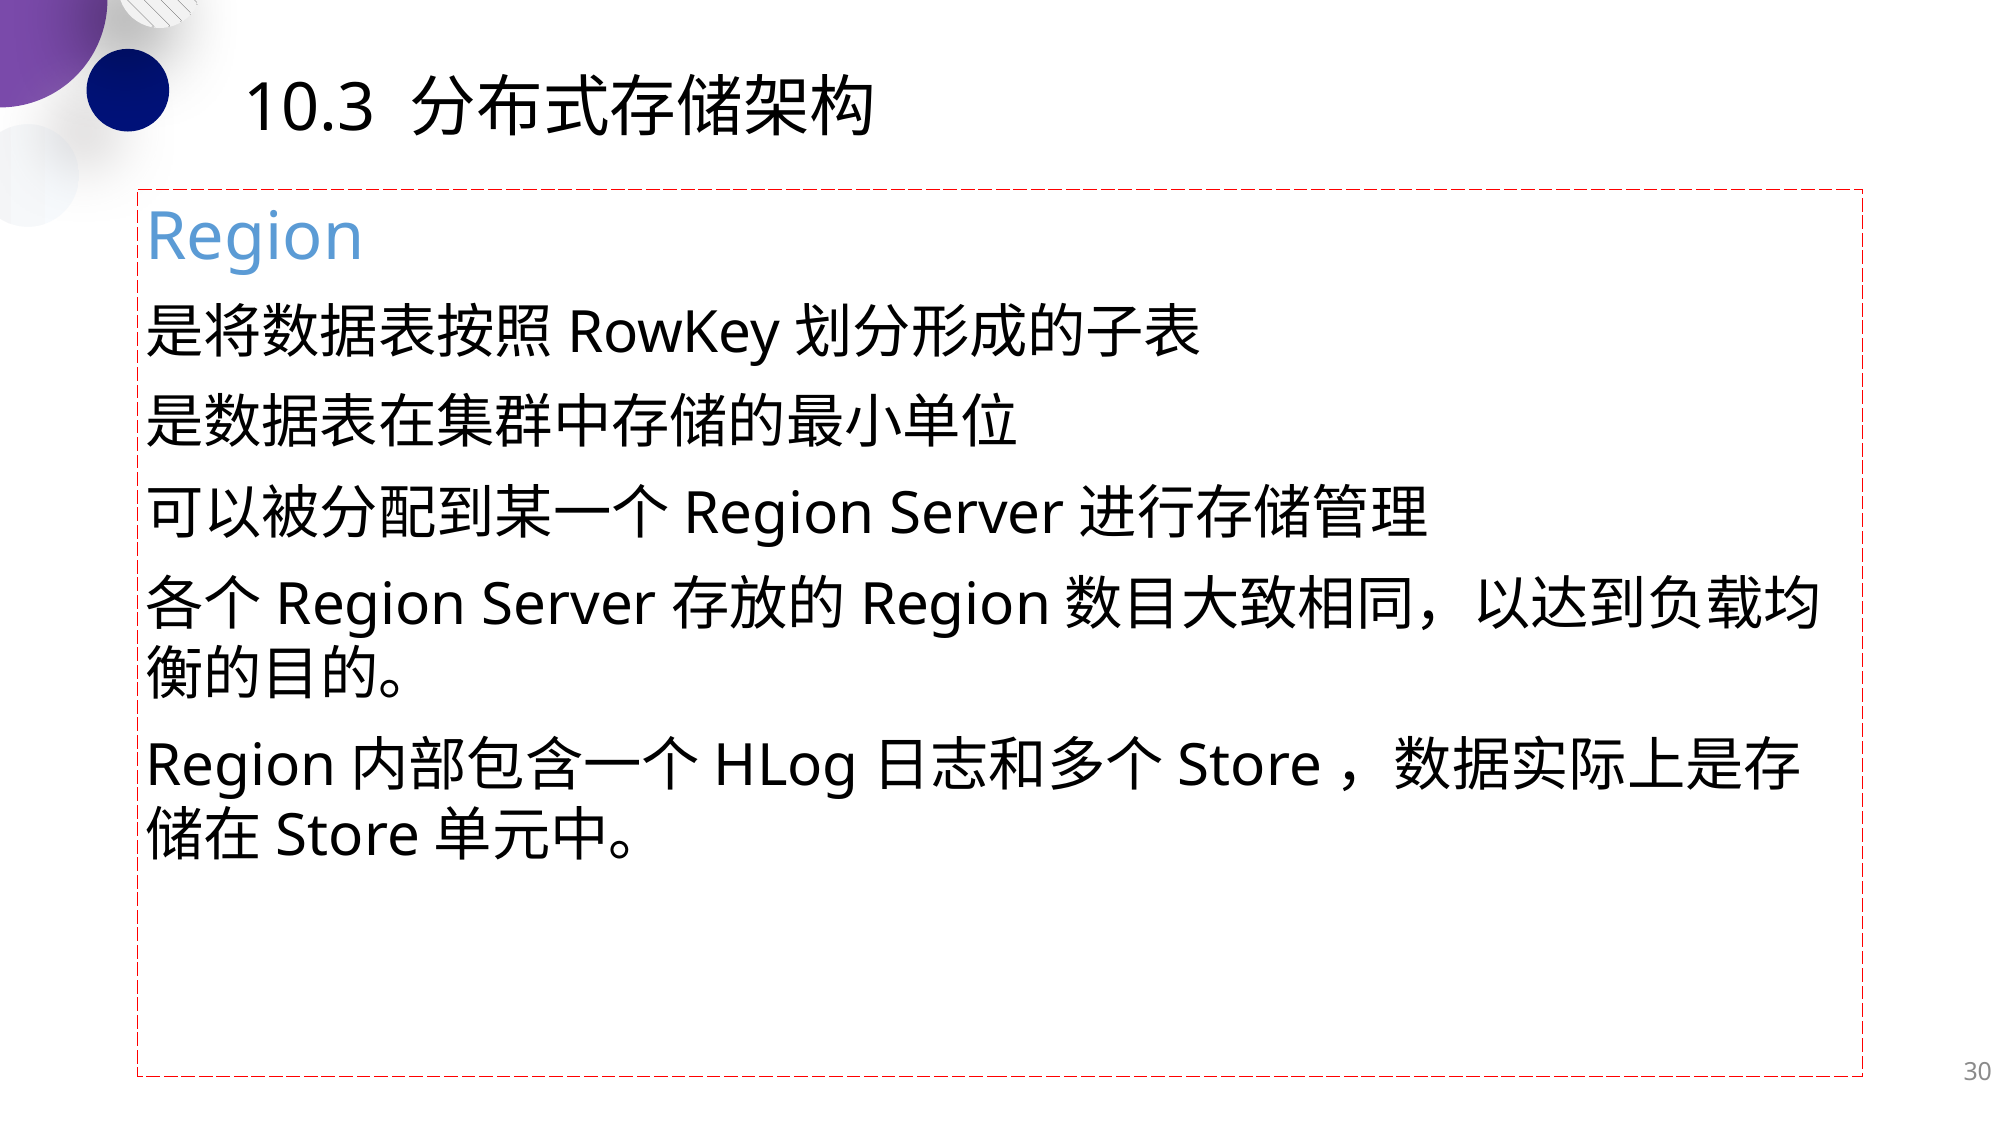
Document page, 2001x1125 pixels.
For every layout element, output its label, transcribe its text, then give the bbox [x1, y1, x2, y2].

list Region 是将数据表按照RowKey划分形成的子表 是数据表在集群中存储的最小单位 可以被分配到某一个Region Server进行存储管理 各个Region Server存放的Region数目大致相同，以达到负载均衡的目的。 Region内部包含一个HLog日志和多个Store，数据实际上是存储在Store单元中。 [137, 189, 1863, 1077]
text_box [324, 291, 1638, 975]
title 10.3 分布式存储架构 [235, 59, 1863, 159]
slide_number 30 [1550, 1042, 2000, 1103]
